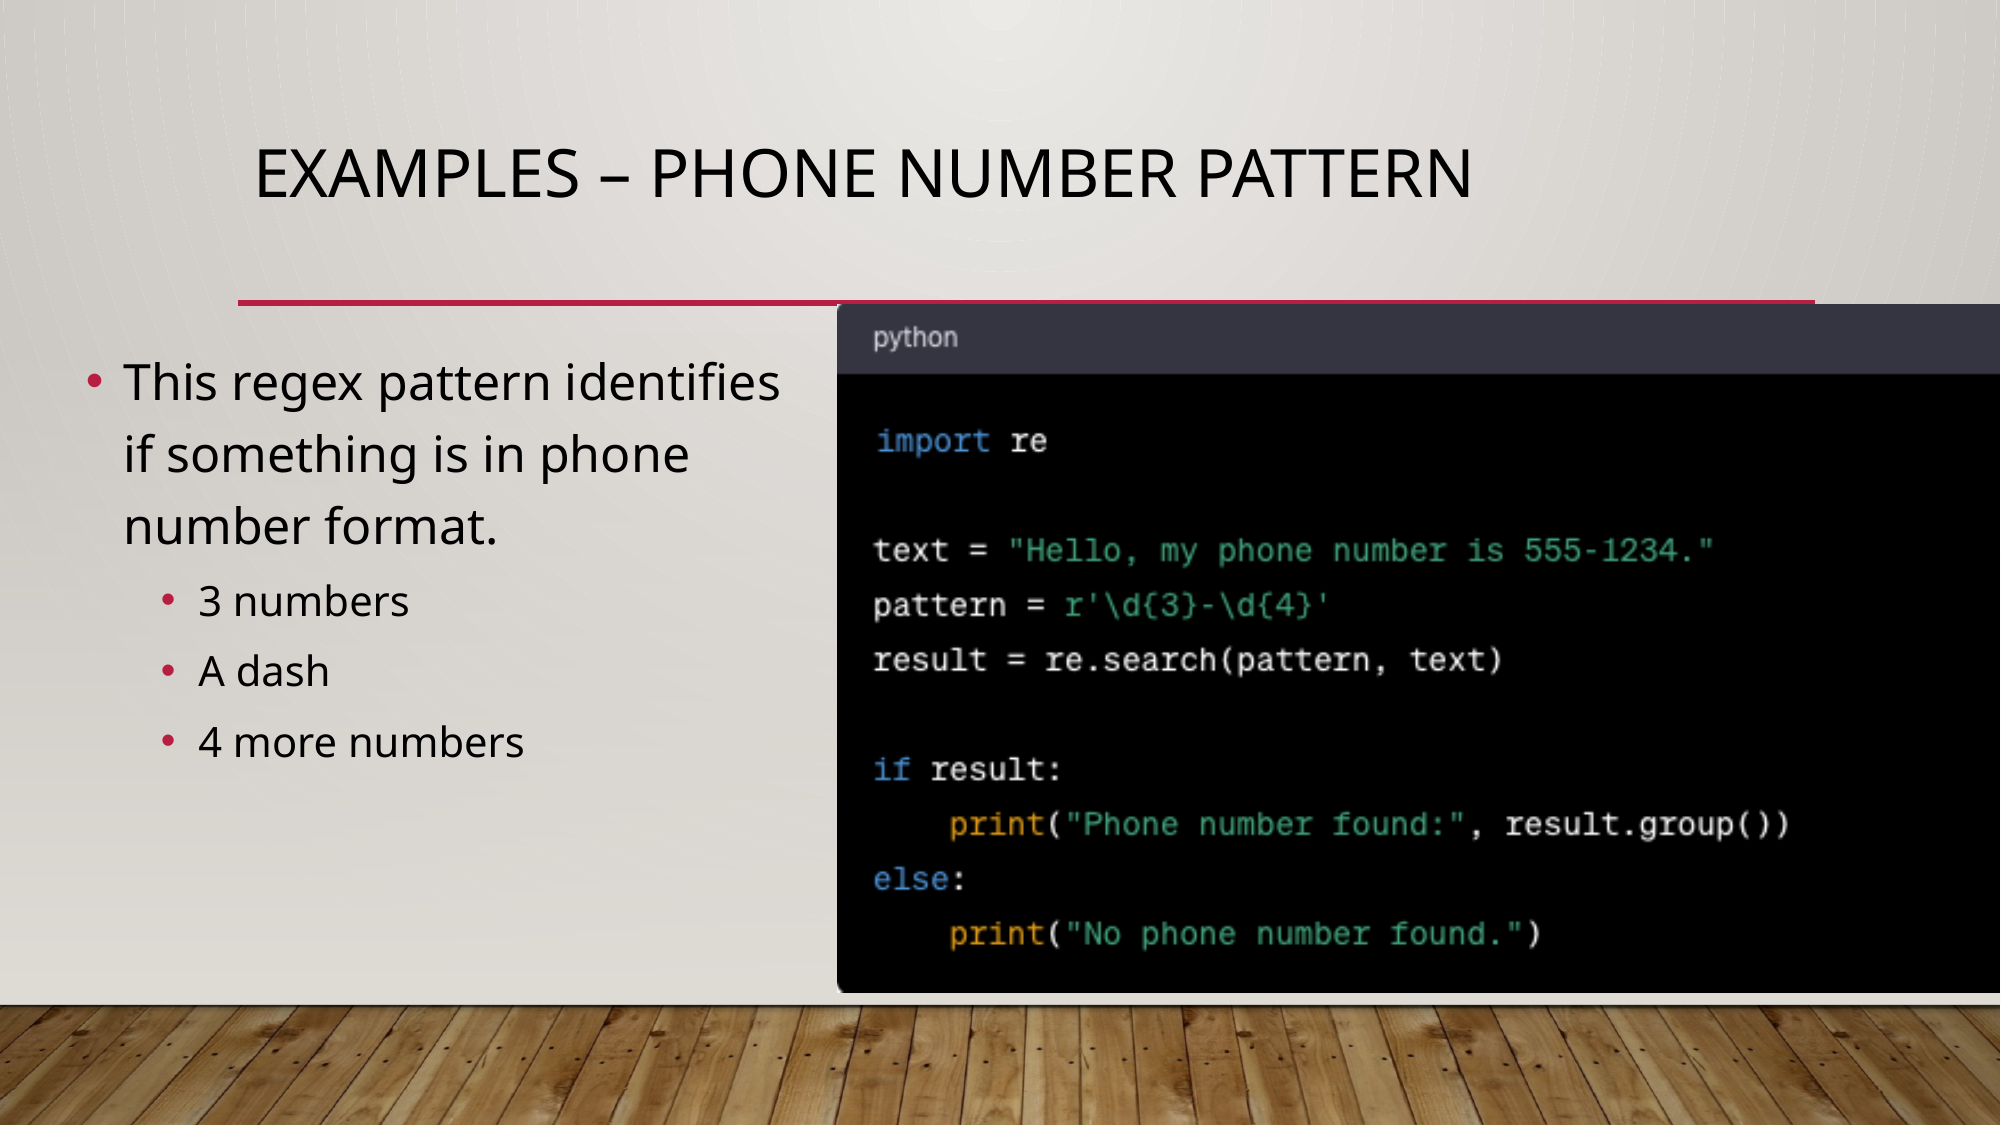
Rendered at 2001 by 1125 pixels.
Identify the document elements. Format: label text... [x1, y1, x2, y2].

picture [836, 303, 2000, 994]
picture [0, 1005, 2000, 1125]
list This regex pattern identifies if something is in phone number format. 3 numbers A dash 4 more numbers [70, 330, 836, 897]
title Examples – Phone Number Pattern [238, 131, 1814, 305]
